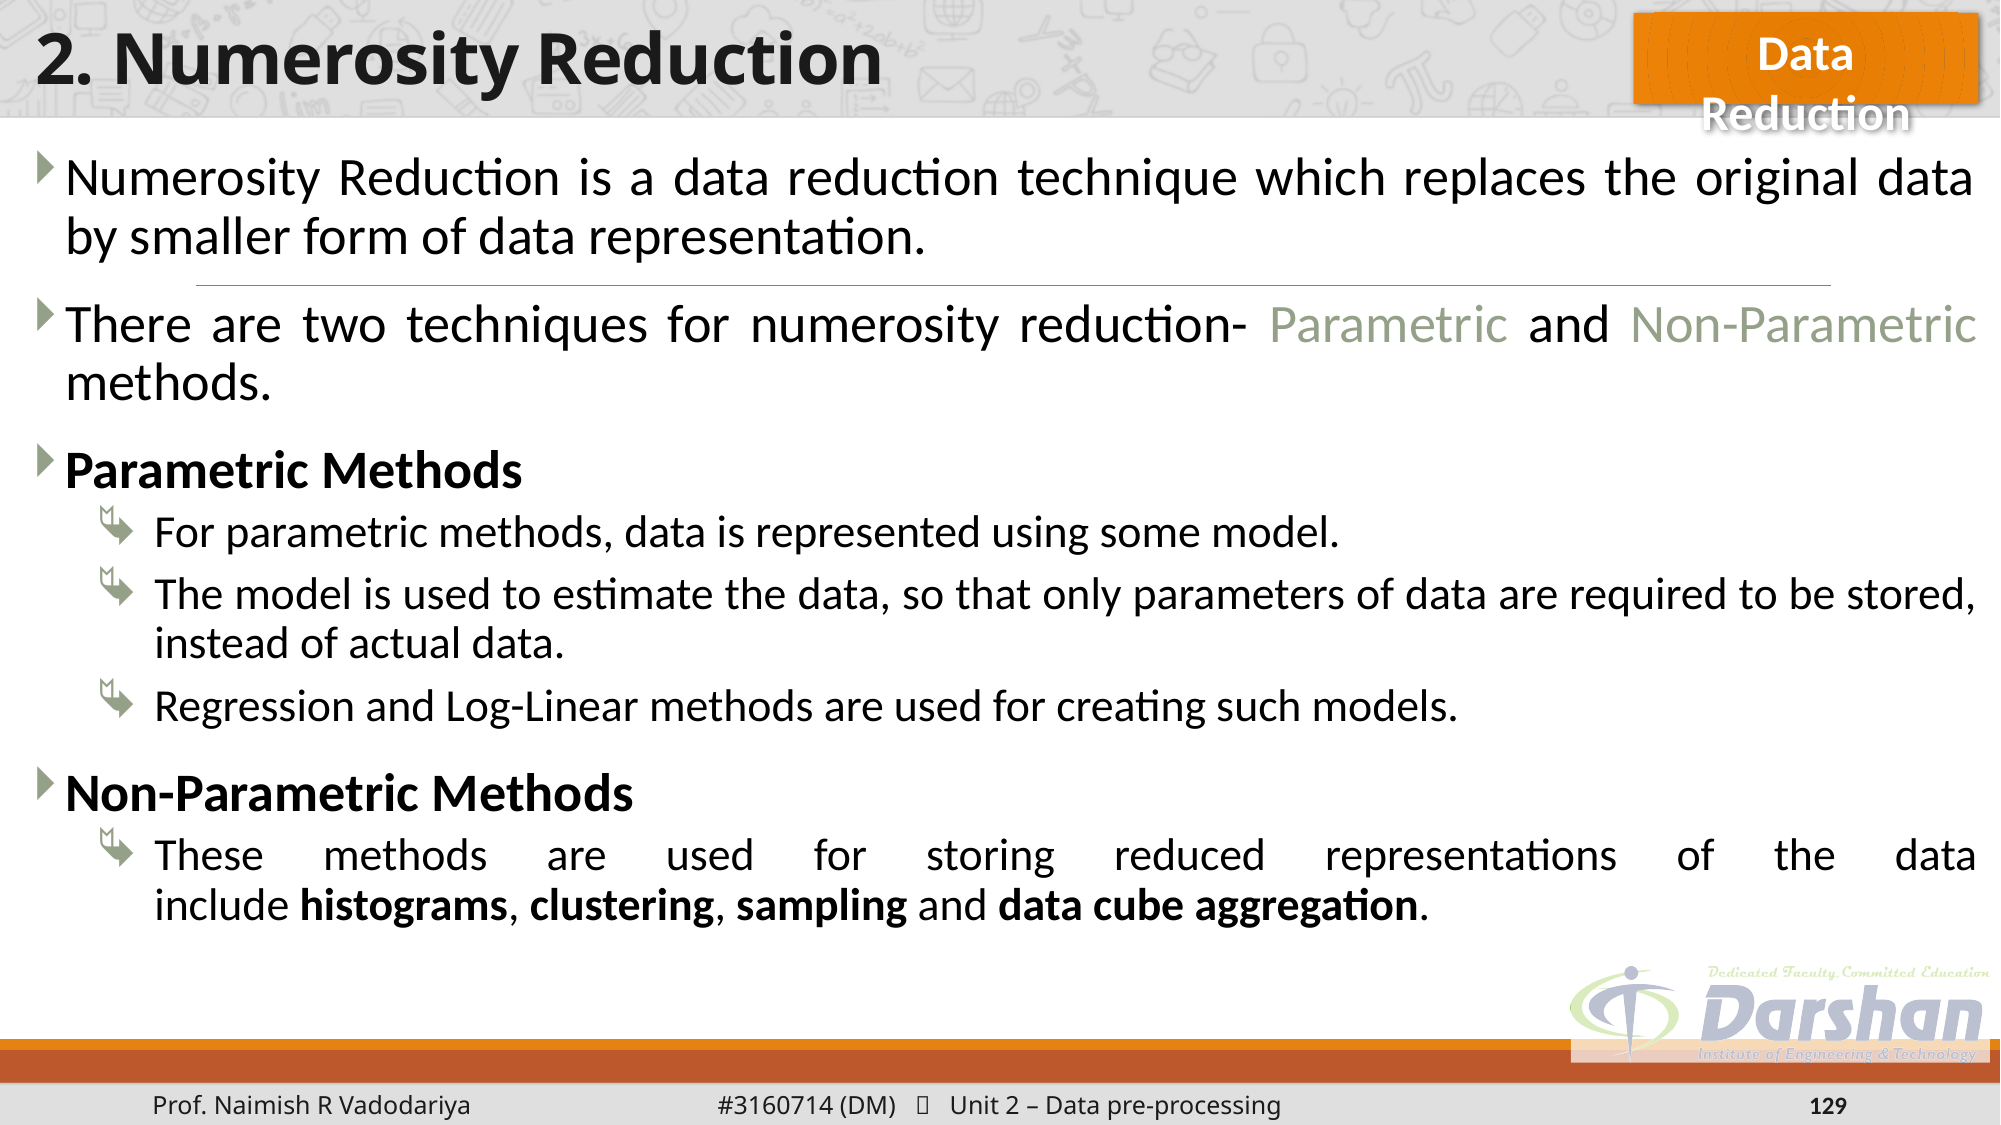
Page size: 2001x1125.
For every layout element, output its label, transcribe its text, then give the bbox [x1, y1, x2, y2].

text_box Identify outliers and smooth out noisy data [1570, 966, 1990, 1063]
text_box Data Reduction [1633, 12, 1979, 104]
title 2. Numerosity Reduction [0, 0, 2000, 117]
list Numerosity Reduction is a data reduction technique which replaces the original data by smaller form of data representation. There are two techniques for numerosity reduction- Parametric and Non-Parametric methods. Parametric Methods For parametric methods, data is represented using some model. The model is used to estimate the data, so that only parameters of data are required to be stored, instead of actual data. Regression and Log-Linear methods are used for creating such models. Non-Parametric Methods These methods are used for storing reduced representations of the data include histograms, clustering, sampling and data cube aggregation. [21, 141, 1979, 1059]
